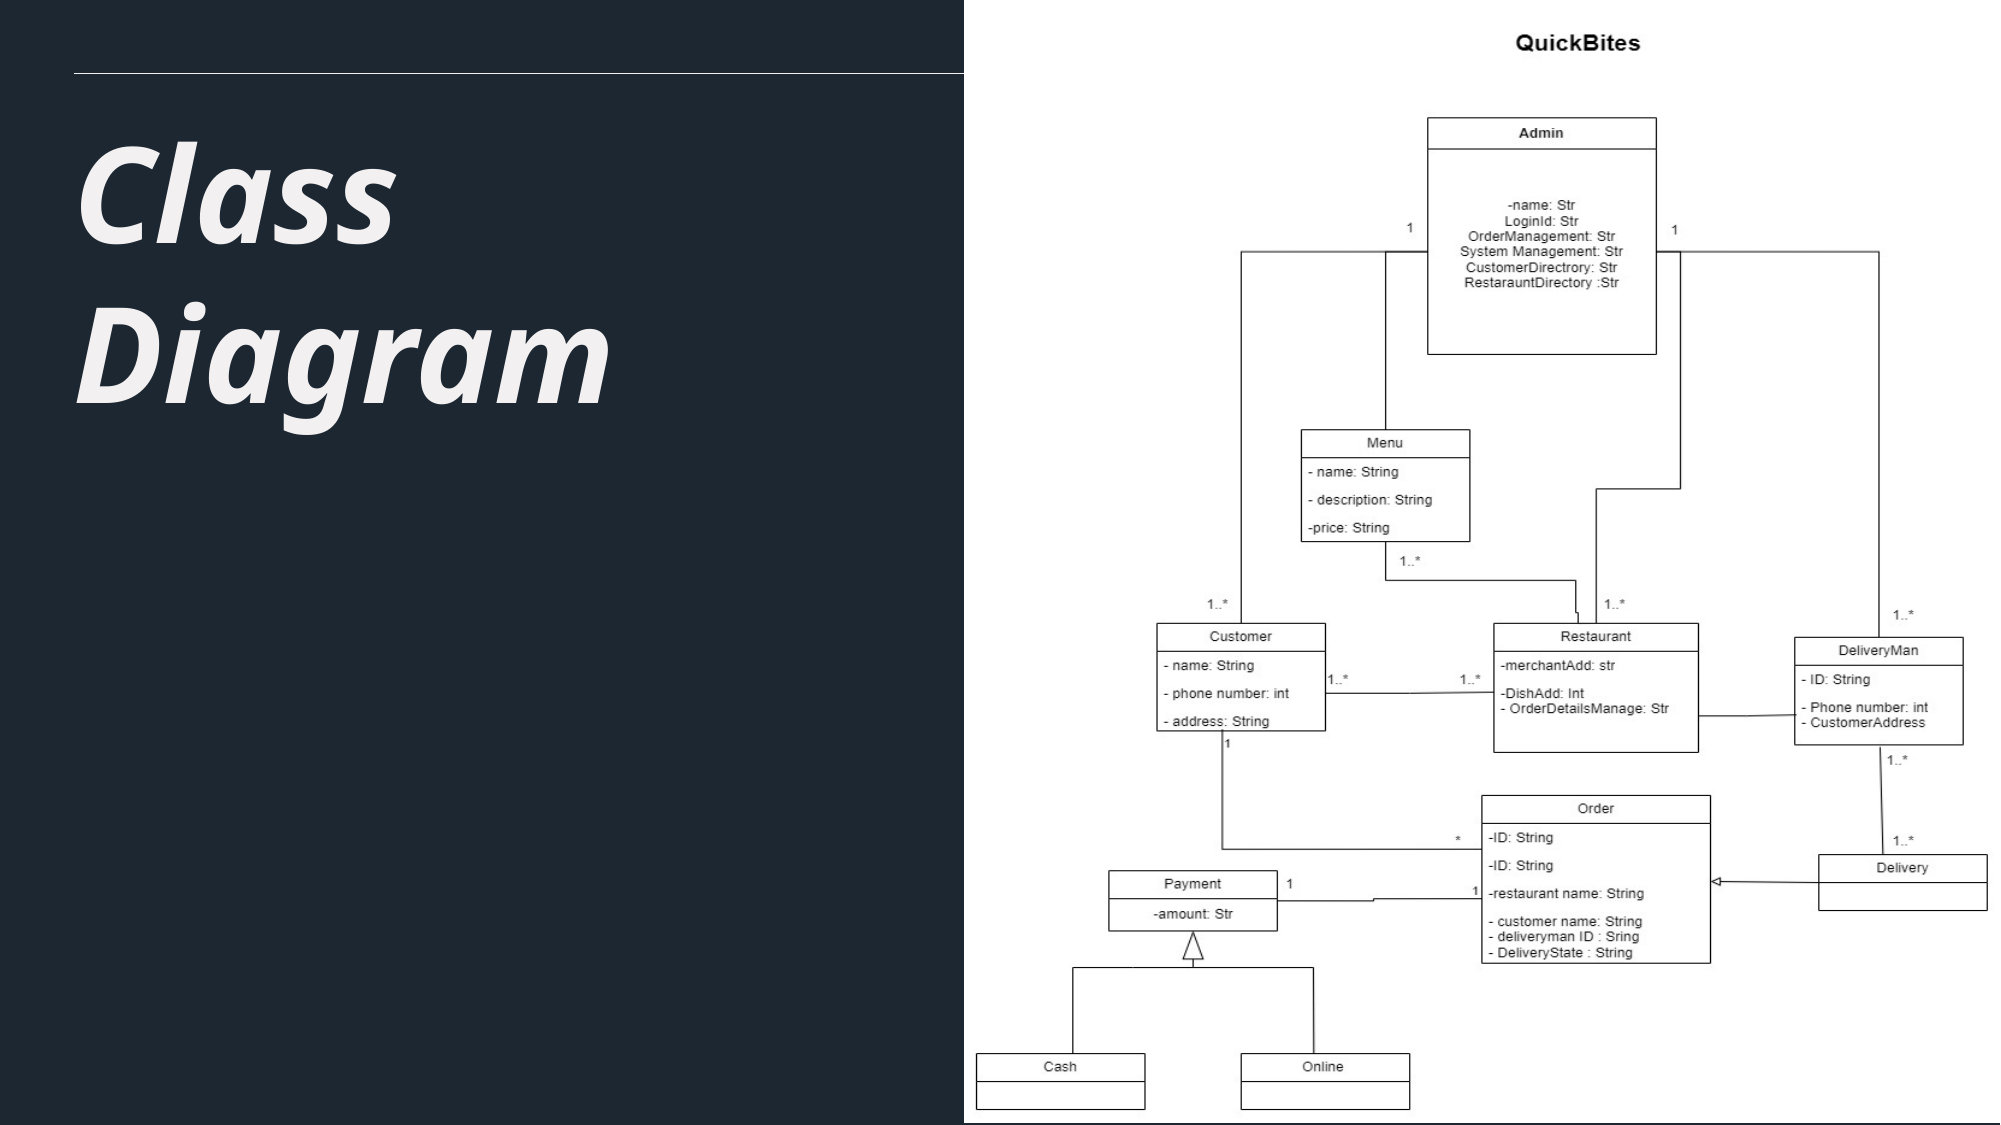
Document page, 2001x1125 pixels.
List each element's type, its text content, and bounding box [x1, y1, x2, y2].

text_box [0, 0, 2000, 1125]
title Class Diagram [73, 107, 964, 431]
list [964, 0, 2000, 1123]
